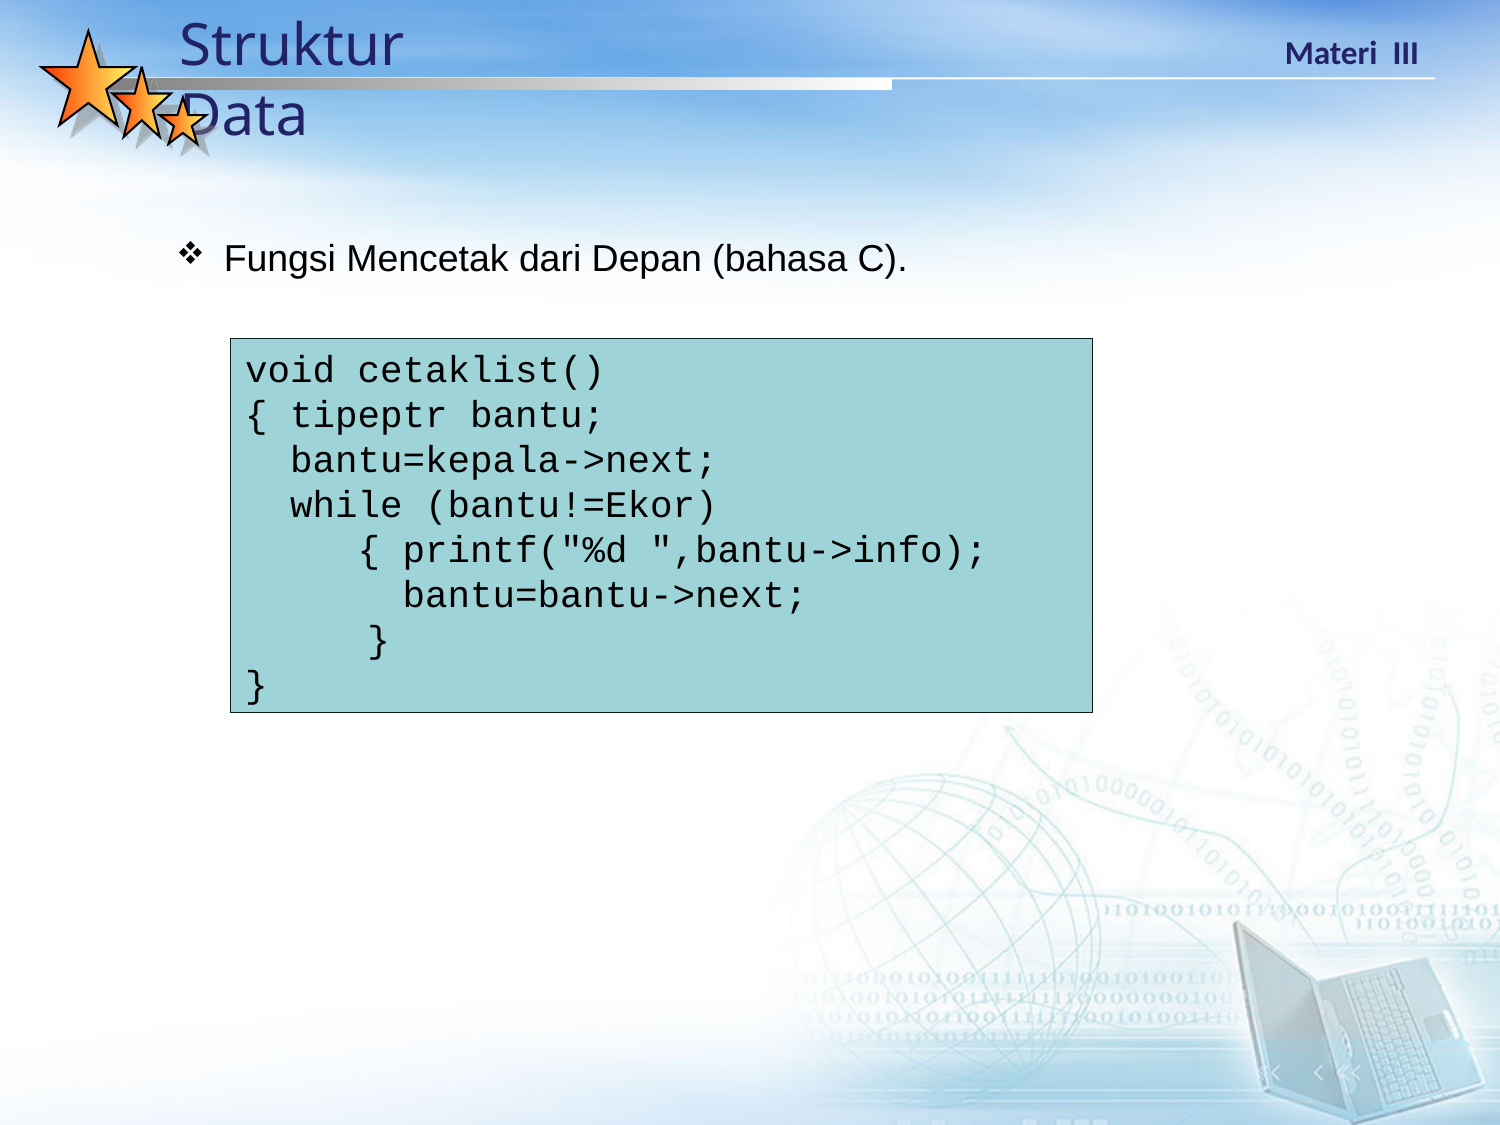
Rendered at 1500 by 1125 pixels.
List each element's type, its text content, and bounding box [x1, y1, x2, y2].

text_box Fungsi Mencetak dari Depan (bahasa C). [176, 234, 975, 303]
text_box void cetaklist() { tipeptr bantu; bantu=kepala->next; while (bantu!=Ekor) { printf("%d ",bantu->info); bantu=bantu->next; } } [230, 338, 1093, 713]
picture [0, 0, 1500, 1125]
